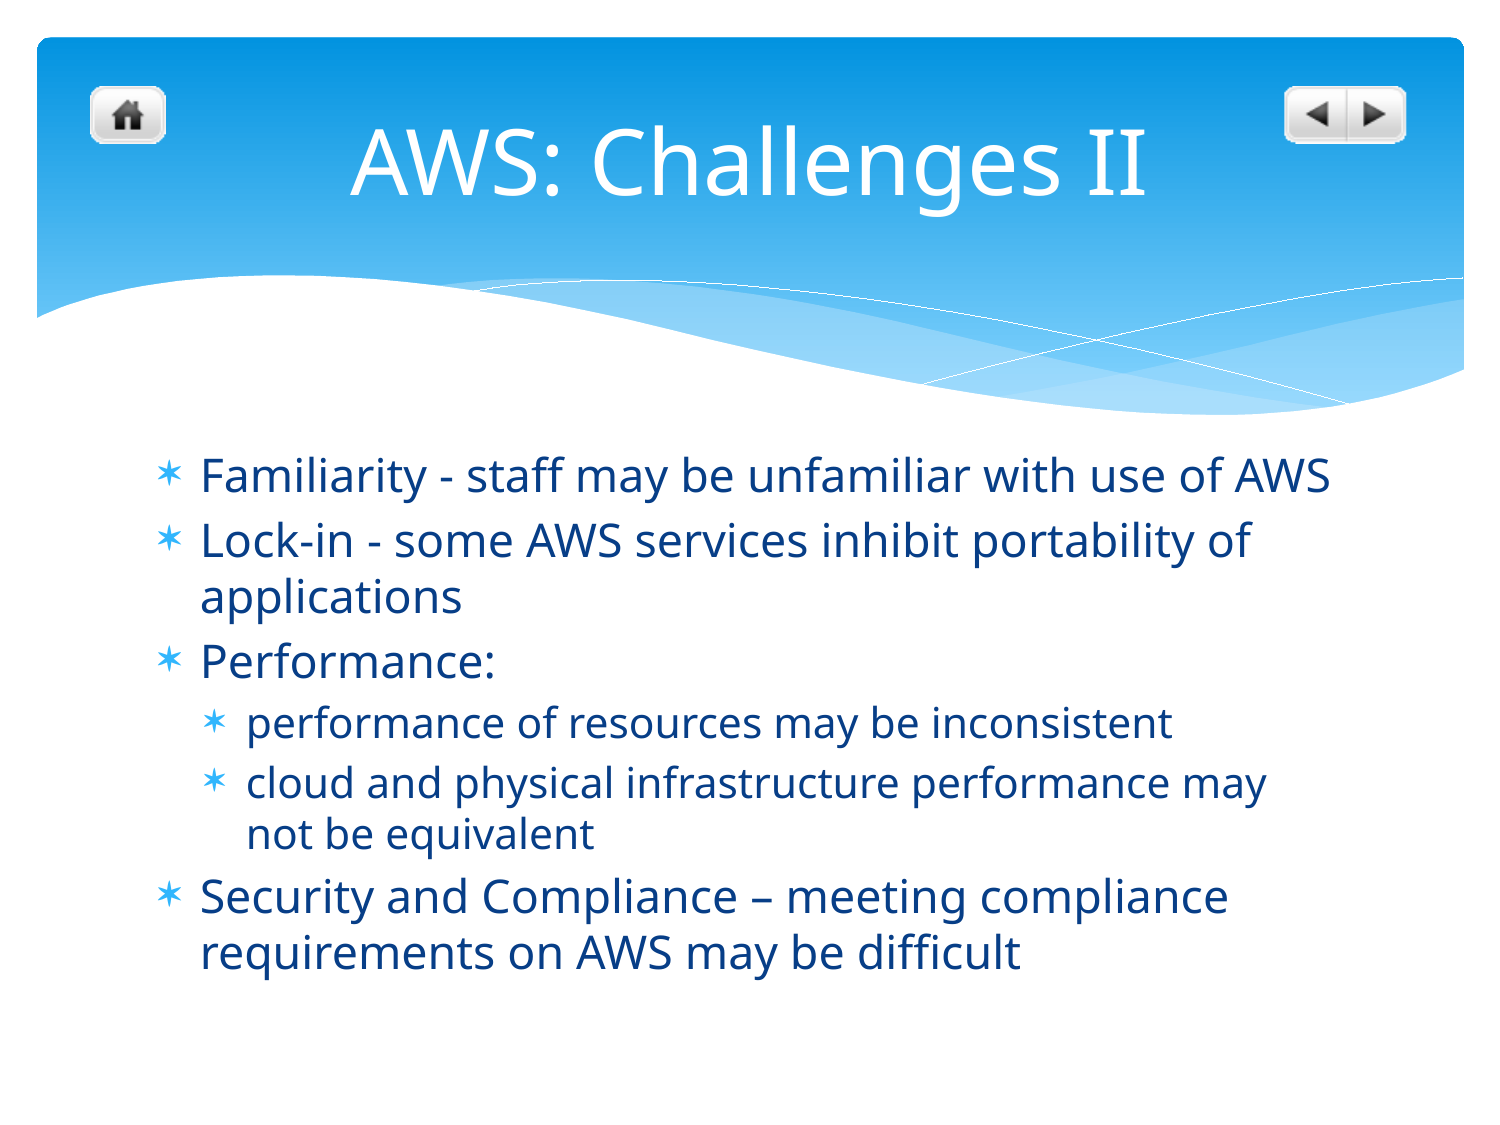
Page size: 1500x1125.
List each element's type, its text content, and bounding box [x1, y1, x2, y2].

title AWS: Challenges II [75, 55, 1425, 261]
list Familiarity - staff may be unfamiliar with use of AWS Lock-in - some AWS services inhibit portability of applications Performance: performance of resources may be inconsistent cloud and physical infrastructure performance may not be equivalent Security and Compliance – meeting compliance requirements on AWS may be difficult [143, 438, 1359, 1005]
